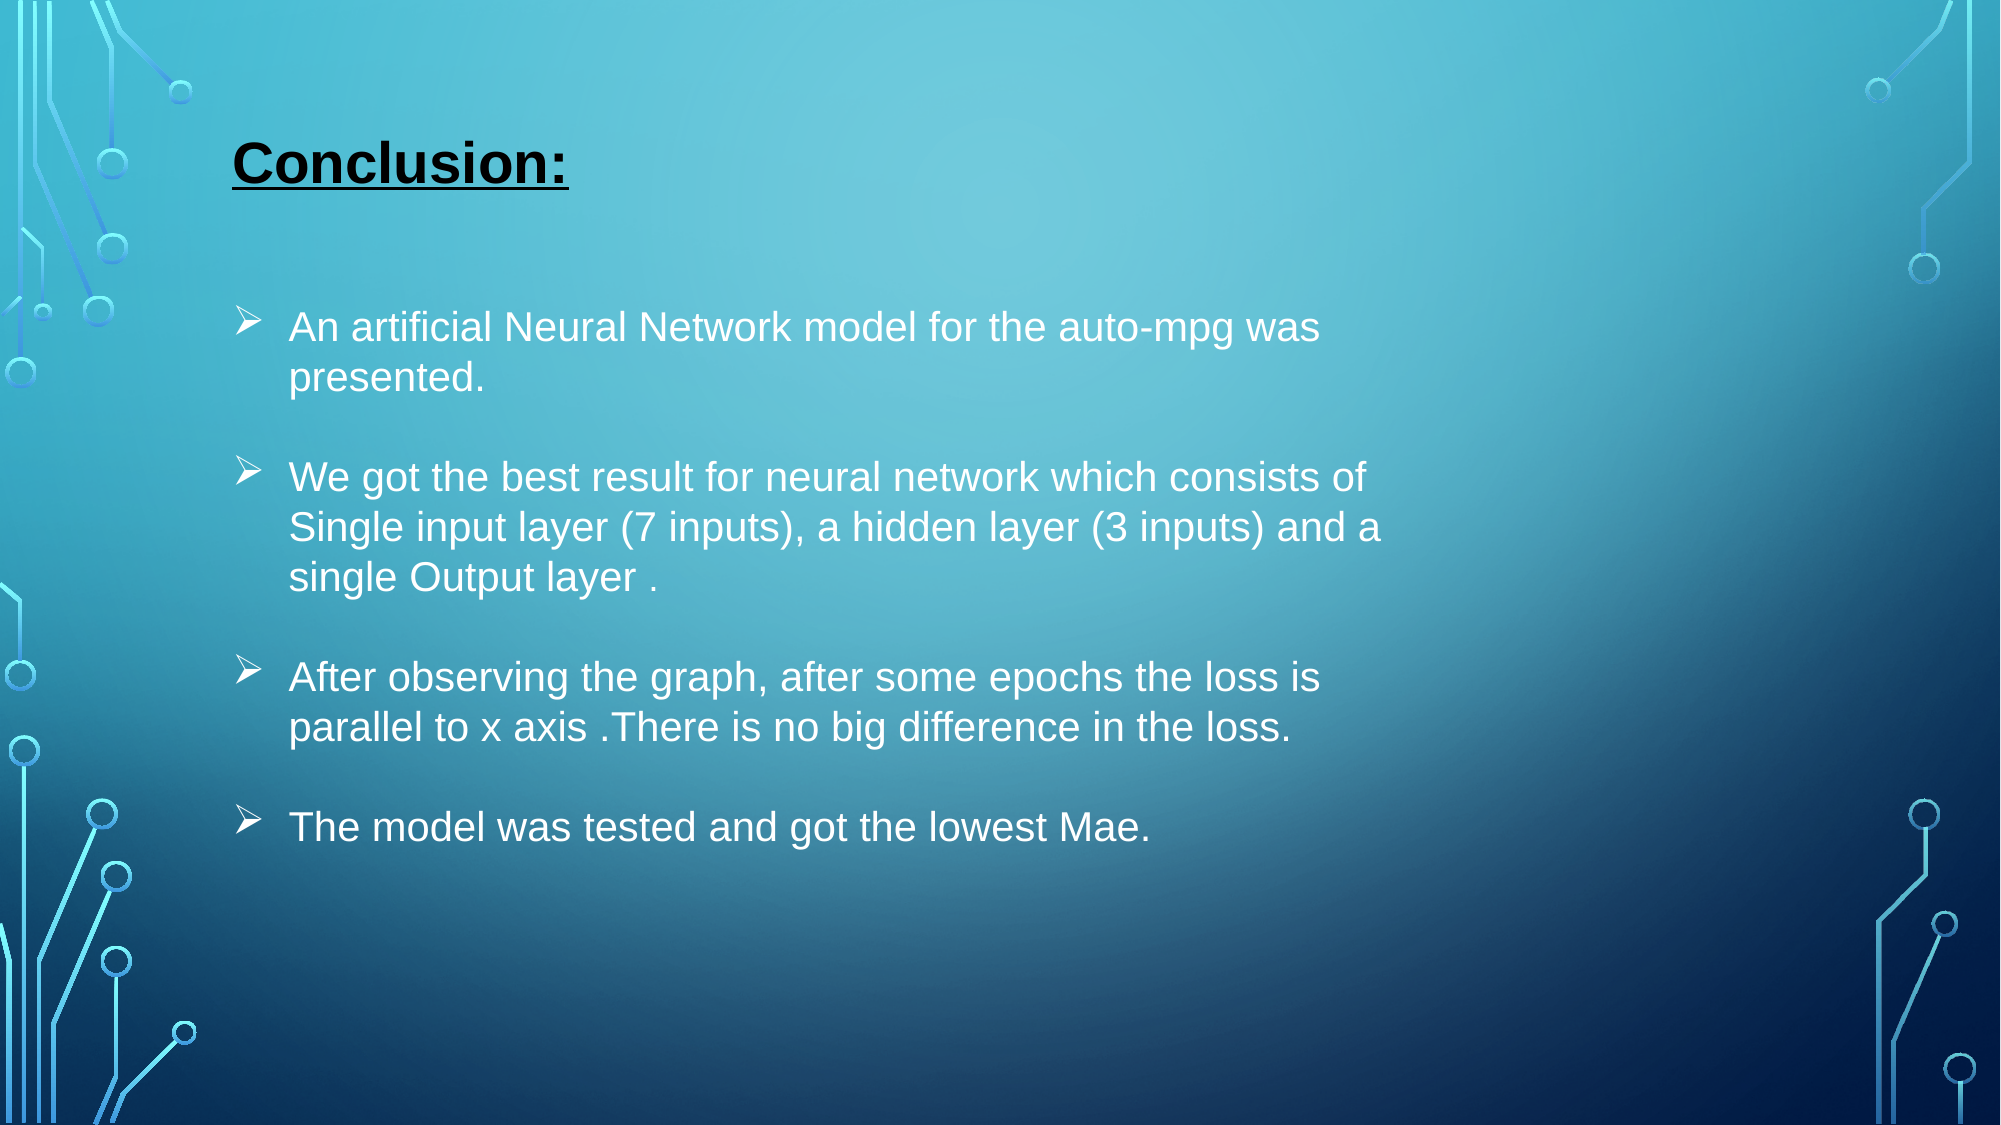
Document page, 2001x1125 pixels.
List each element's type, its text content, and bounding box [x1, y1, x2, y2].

text_box Conclusion: [217, 117, 978, 203]
text_box An artificial Neural Network model for the auto-mpg was presented. We got the best result for neural network which consists of Single input layer (7 inputs), a hidden layer (3 inputs) and a single Output layer . After observing the graph, after some epochs the loss is parallel to x axis .There is no big difference in the loss. The model was tested and got the lowest Mae. [217, 292, 1474, 1125]
